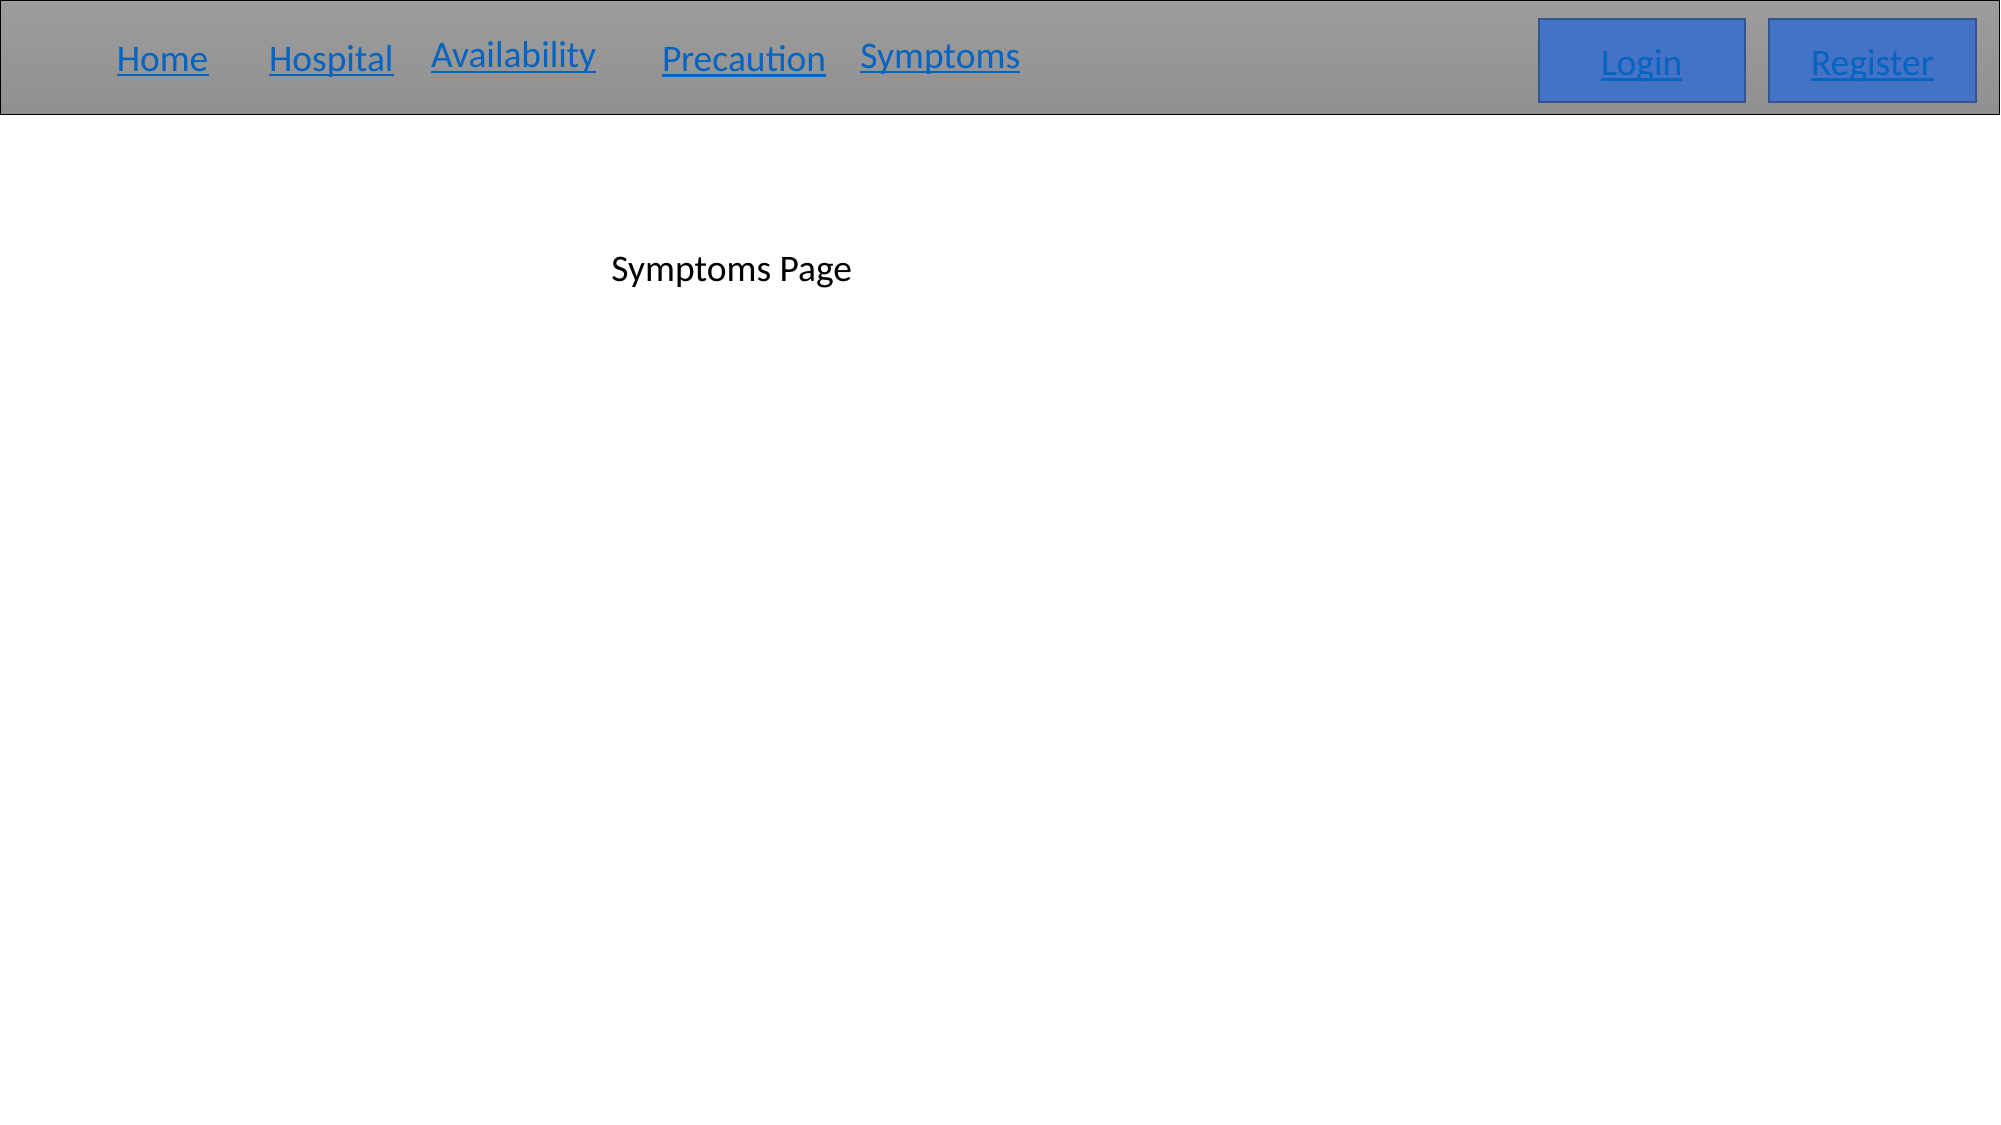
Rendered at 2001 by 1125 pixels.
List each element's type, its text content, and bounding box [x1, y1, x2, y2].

text_box [0, 0, 2000, 115]
text_box Symptoms Page [596, 237, 1746, 297]
text_box Symptoms [837, 23, 1044, 83]
text_box Hospital [250, 26, 413, 87]
text_box Login [1538, 18, 1746, 103]
text_box Availability [410, 22, 617, 83]
text_box Register [1768, 18, 1977, 103]
text_box Precaution [641, 27, 848, 87]
text_box Home [48, 26, 250, 87]
